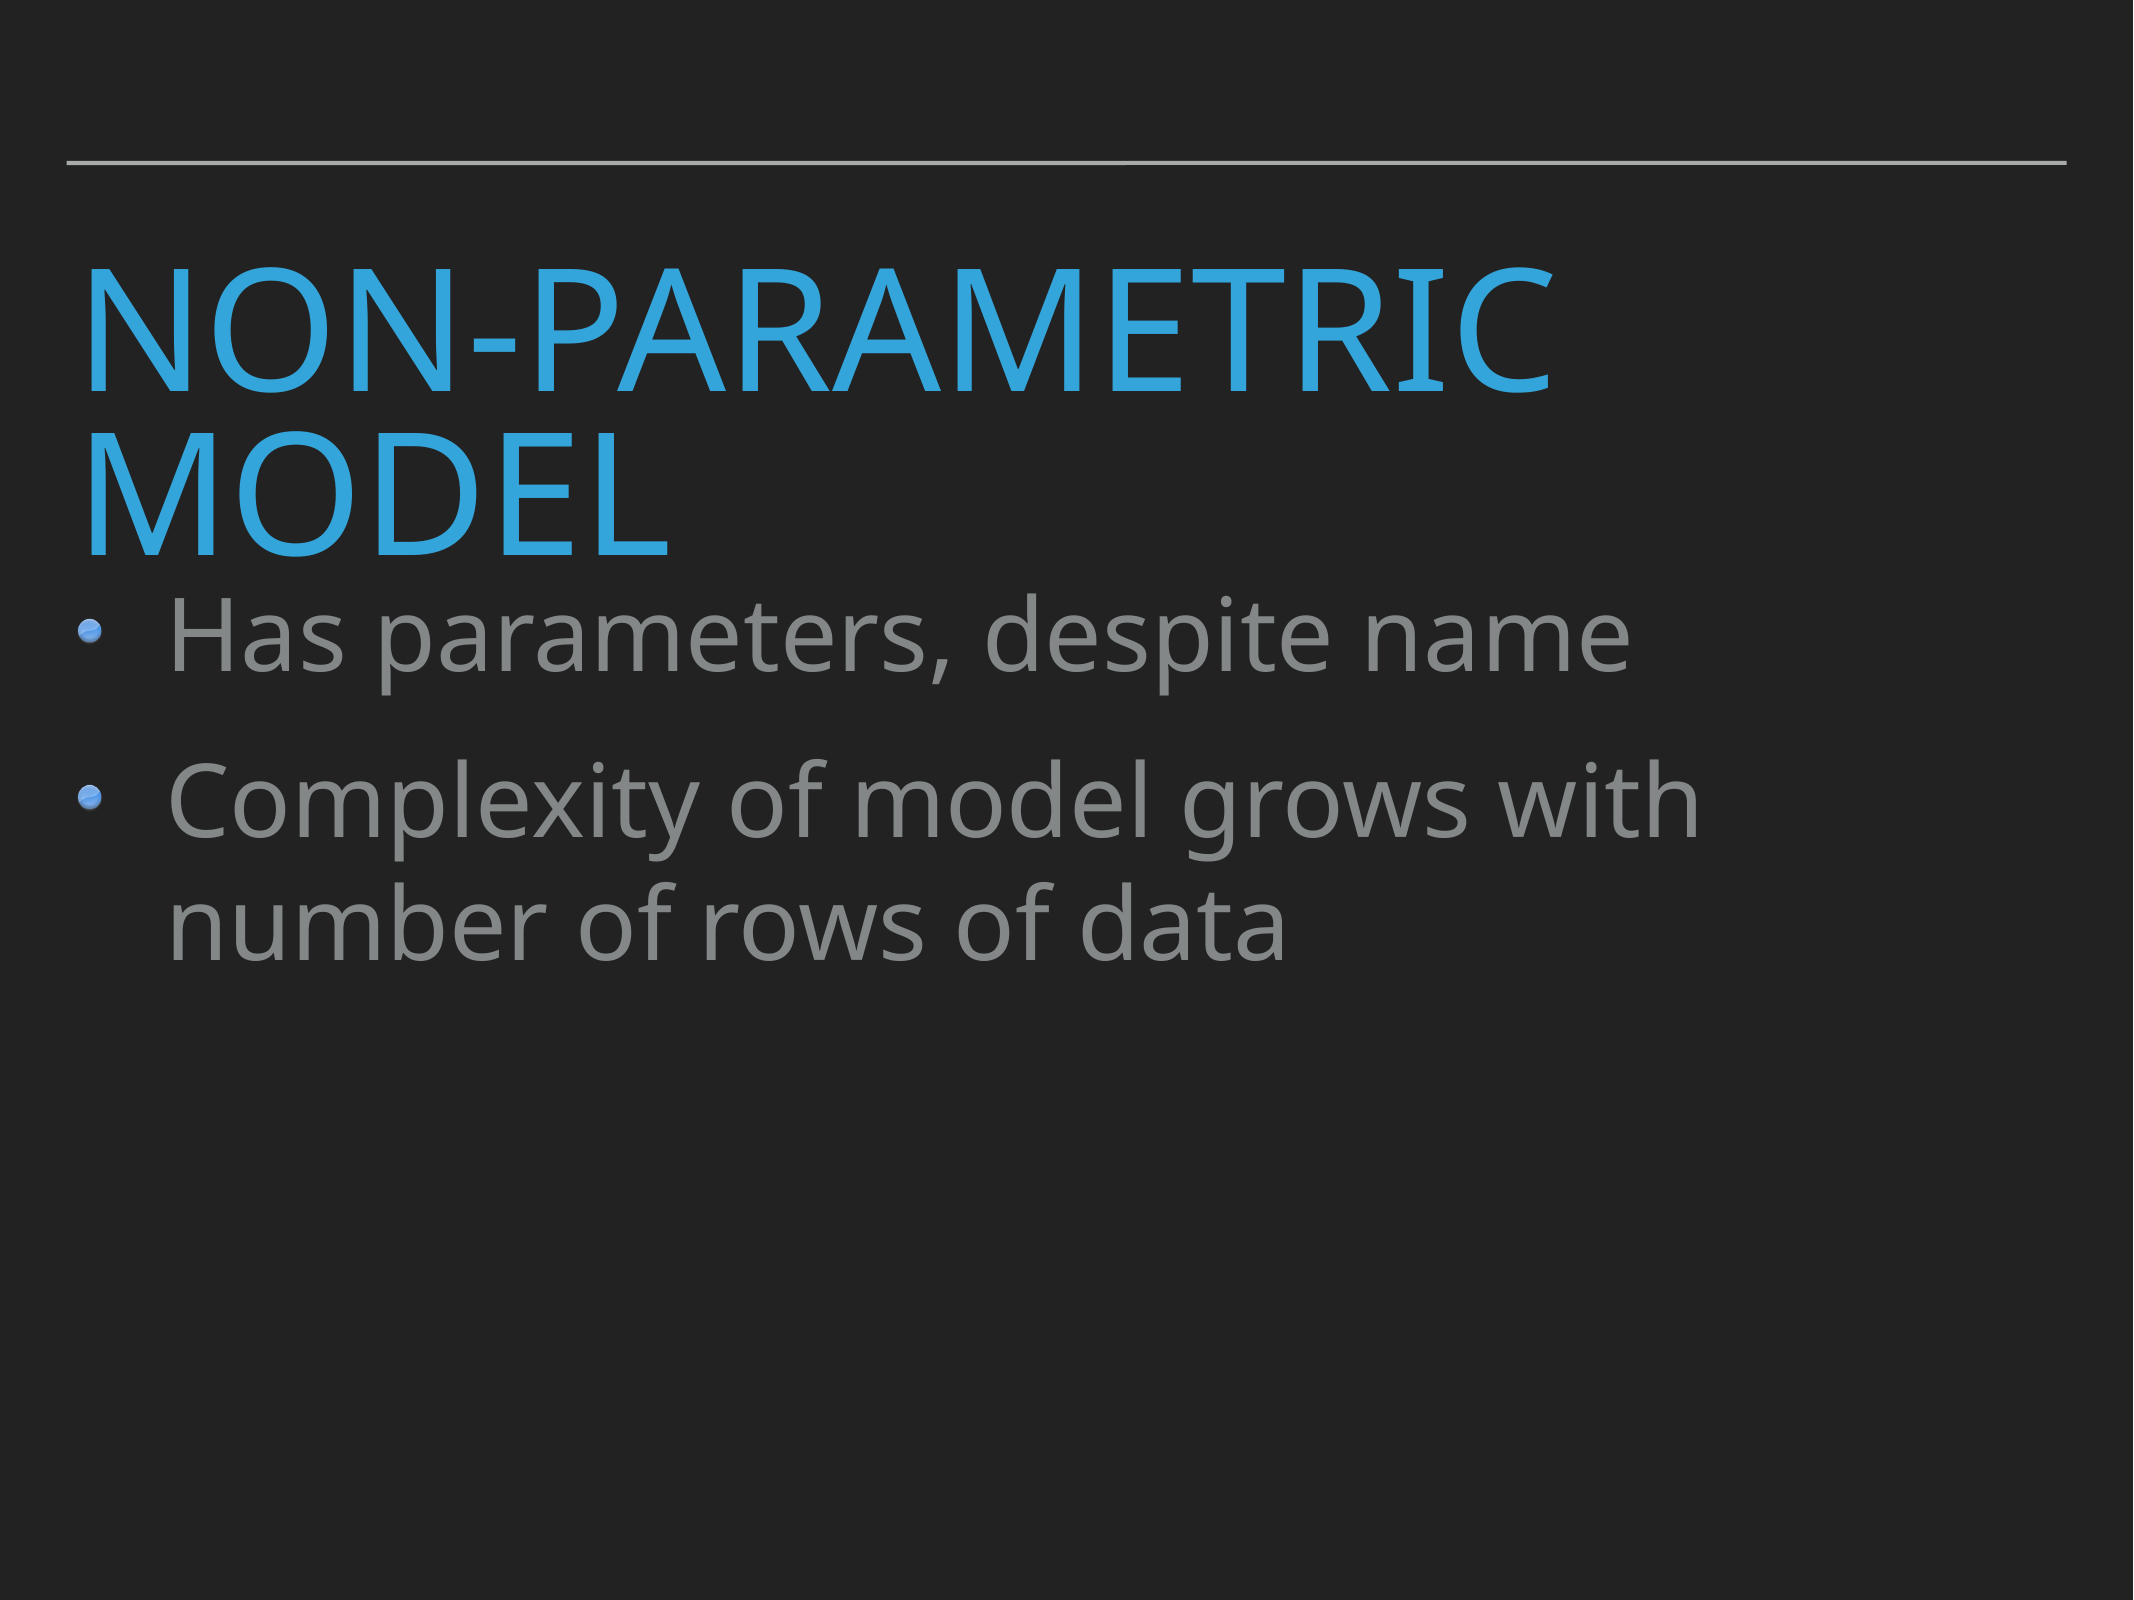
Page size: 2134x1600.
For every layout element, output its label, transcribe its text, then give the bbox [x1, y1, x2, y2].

picture [75, 616, 104, 645]
title Non-parametric Model [66, 251, 2068, 445]
list Has parameters, despite name Complexity of model grows with number of rows of data [66, 560, 2068, 1156]
picture [75, 782, 104, 812]
